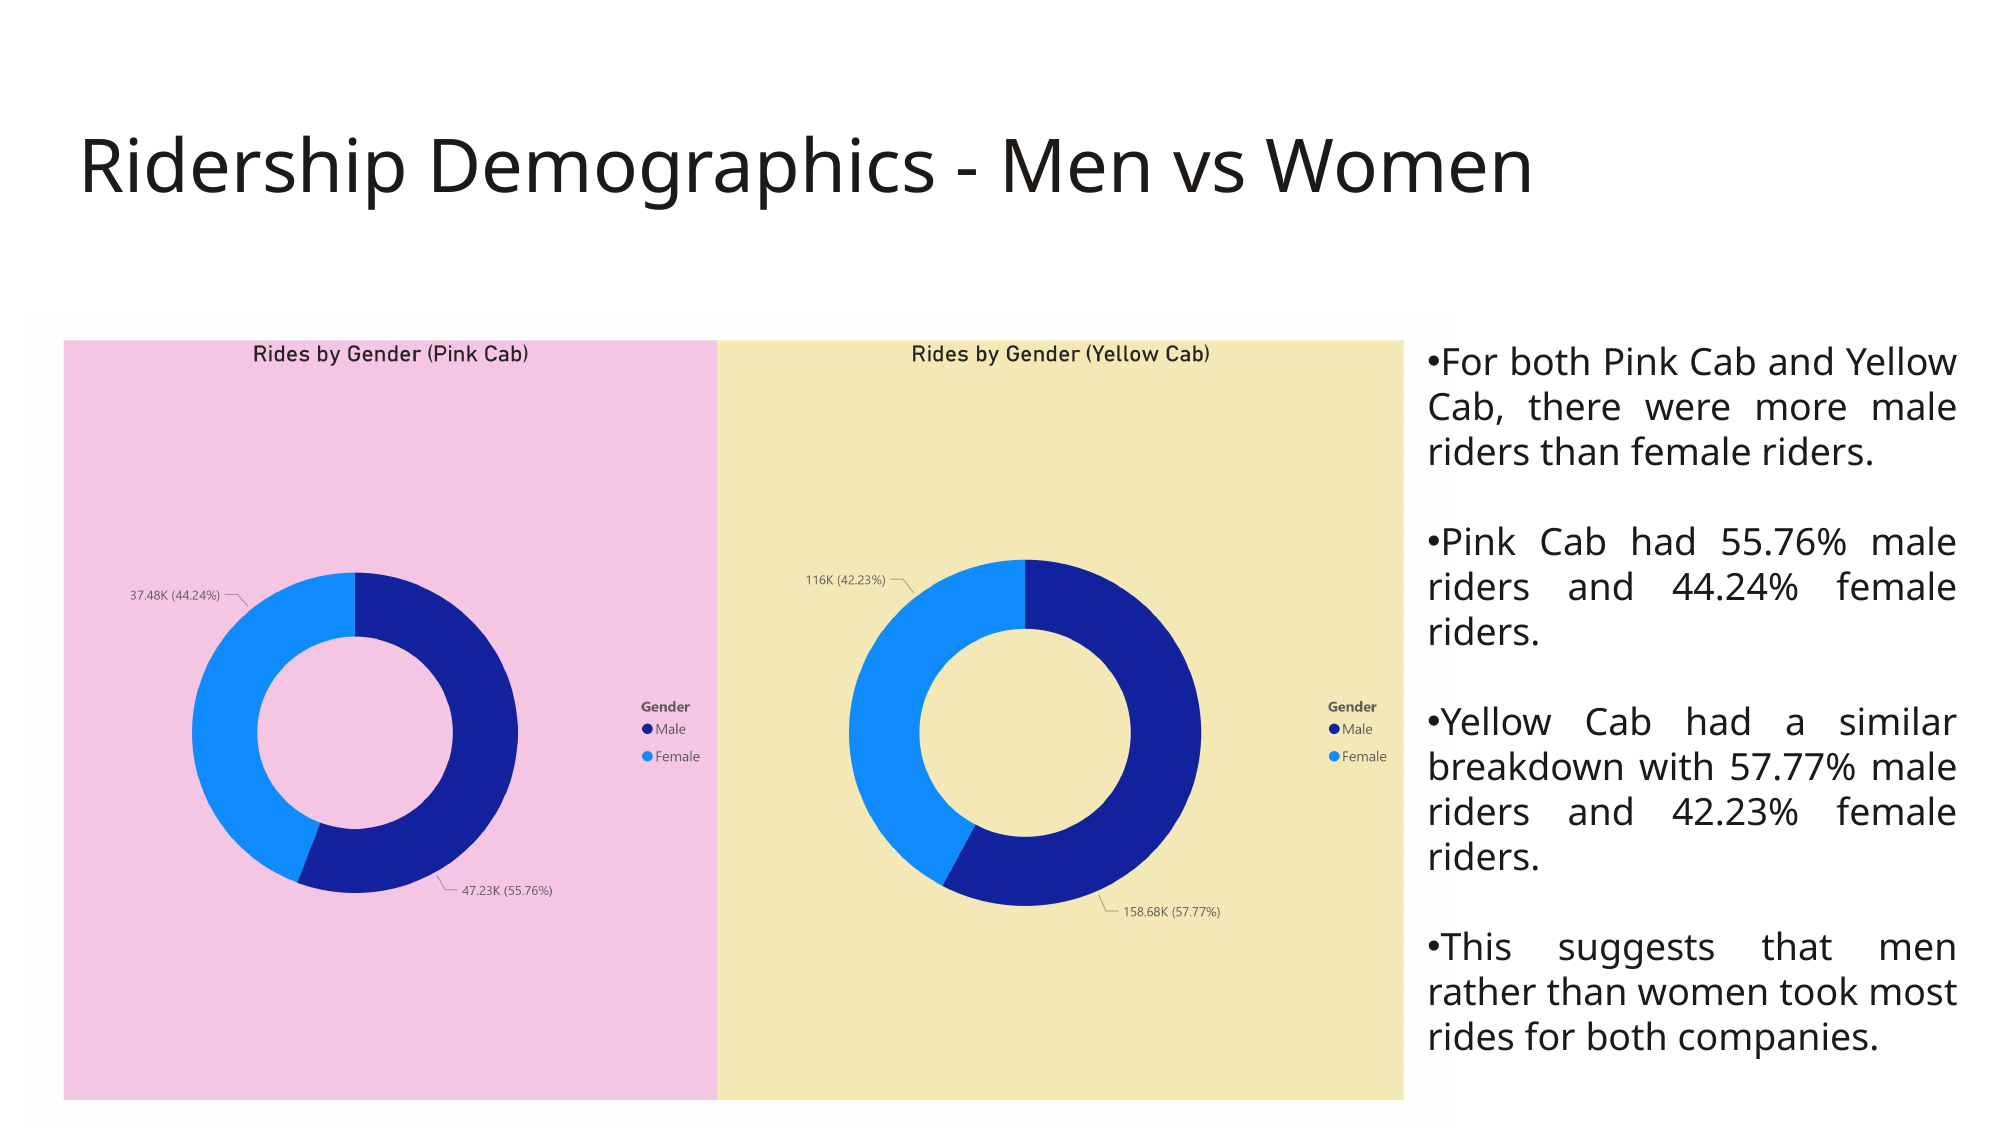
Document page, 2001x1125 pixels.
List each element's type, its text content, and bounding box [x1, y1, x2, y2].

picture [27, 315, 1452, 1125]
text_box For both Pink Cab and Yellow Cab, there were more male riders than female riders. Pink Cab had 55.76% male riders and 44.24% female riders. Yellow Cab had a similar breakdown with 57.77% male riders and 42.23% female riders. This suggests that men rather than women took most rides for both companies. [1452, 330, 1973, 1066]
title Ridership Demographics - Men vs Women [63, 96, 1789, 242]
